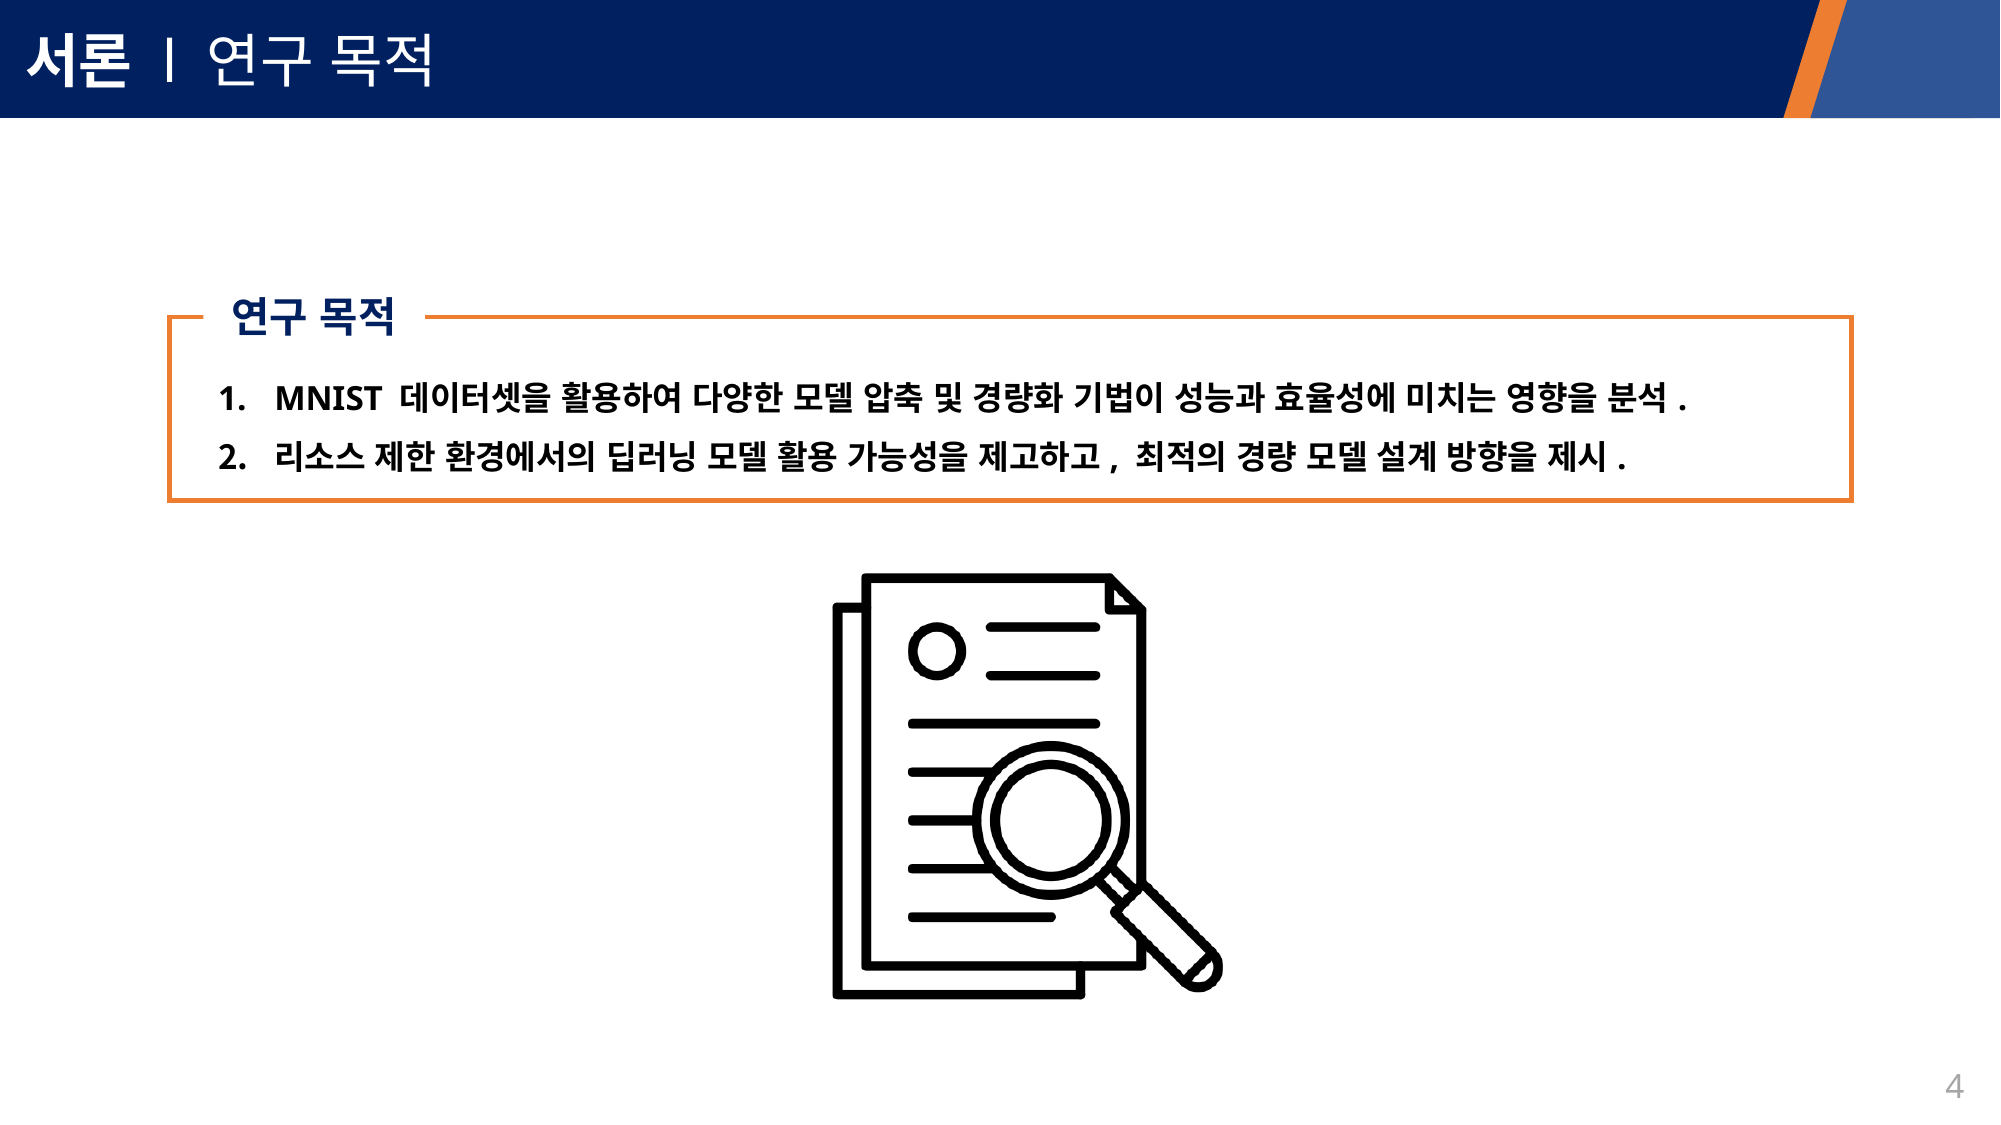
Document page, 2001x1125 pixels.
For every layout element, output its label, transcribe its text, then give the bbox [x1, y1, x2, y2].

picture [809, 568, 1246, 1005]
text_box [168, 316, 1852, 501]
text_box 연구 목적 [203, 283, 425, 348]
slide_number 4 [1930, 1057, 1983, 1118]
text_box 서론 l 연구 목적 [10, 17, 1011, 102]
